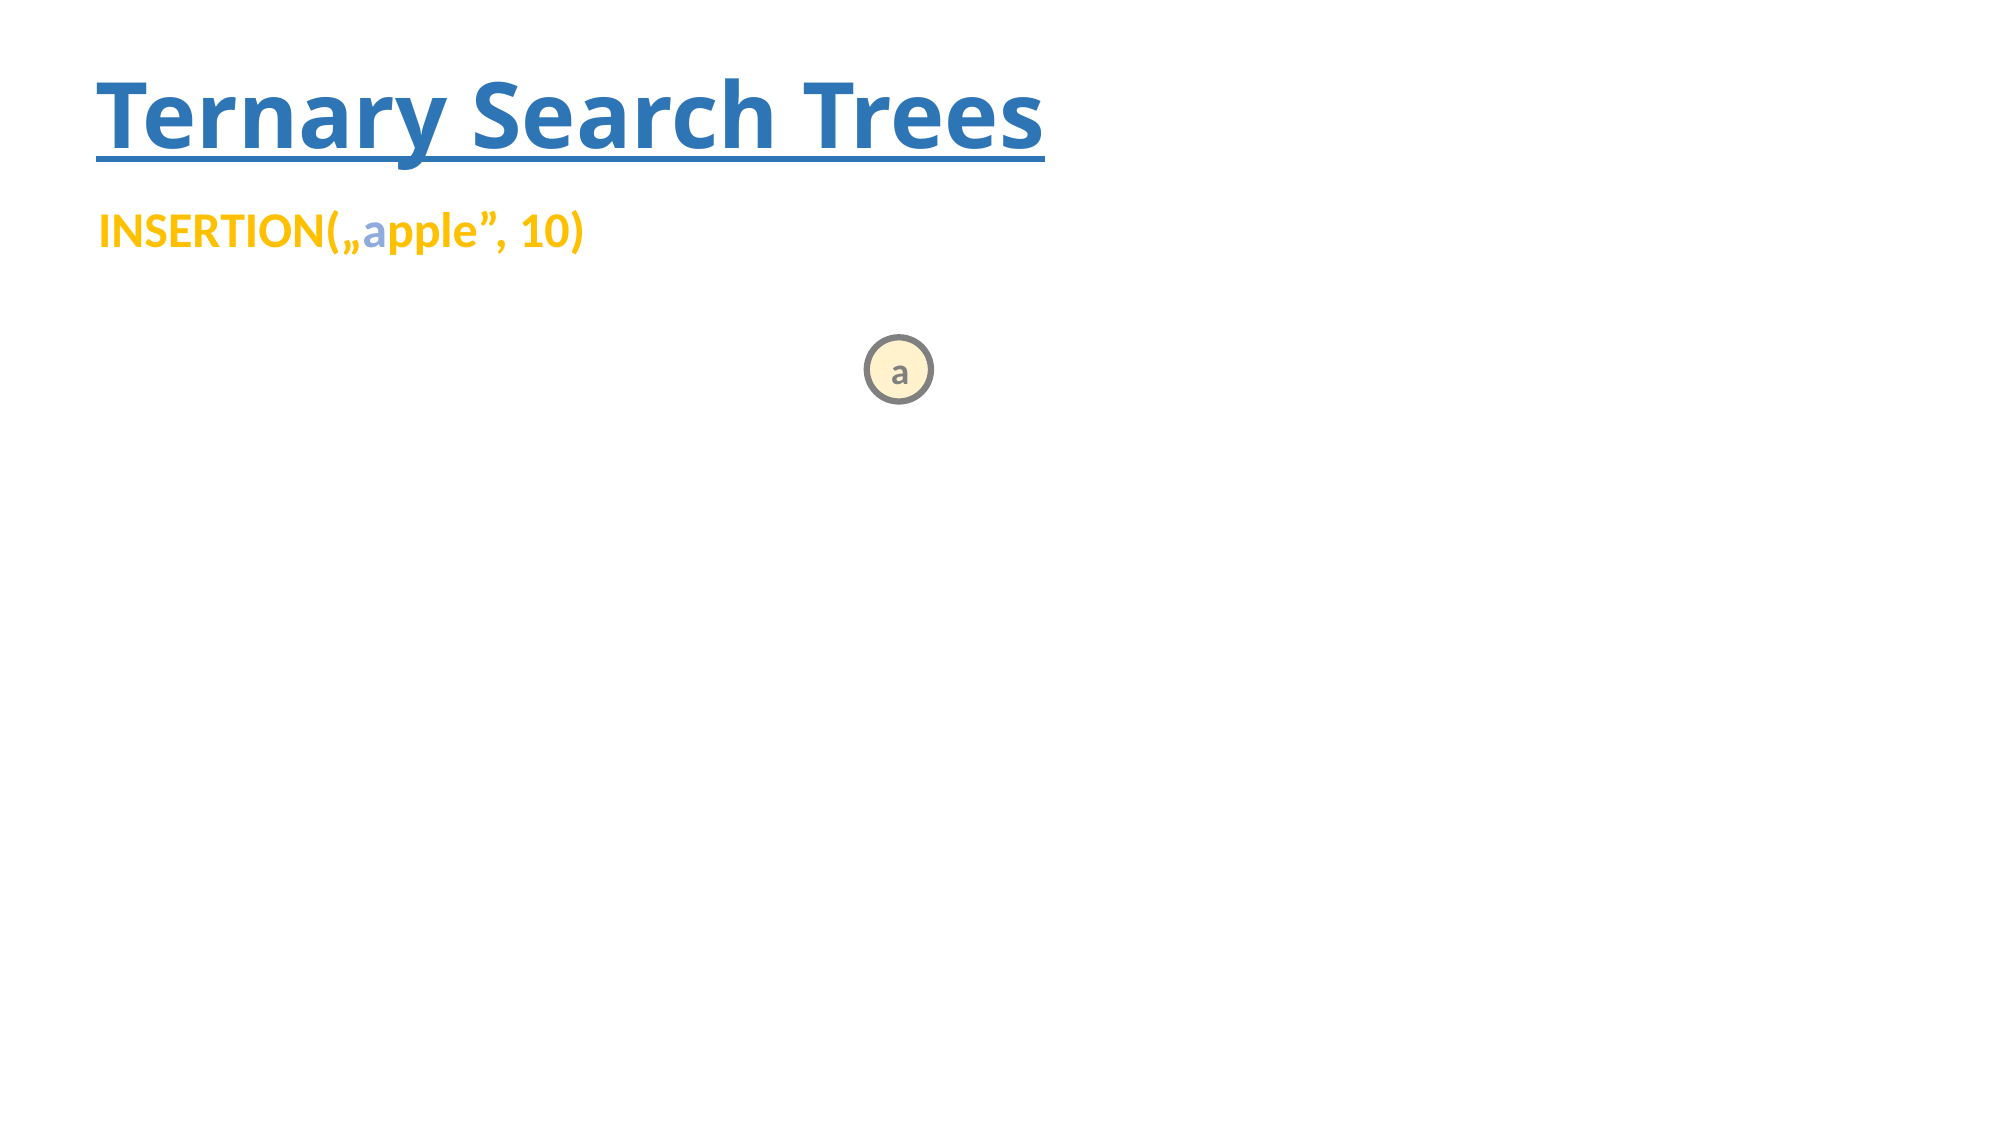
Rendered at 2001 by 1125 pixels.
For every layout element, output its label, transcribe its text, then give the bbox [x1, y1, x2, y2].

text_box a [865, 336, 933, 403]
title Ternary Search Trees [80, 10, 1806, 228]
text_box INSERTION(„apple”, 10) [83, 190, 601, 265]
